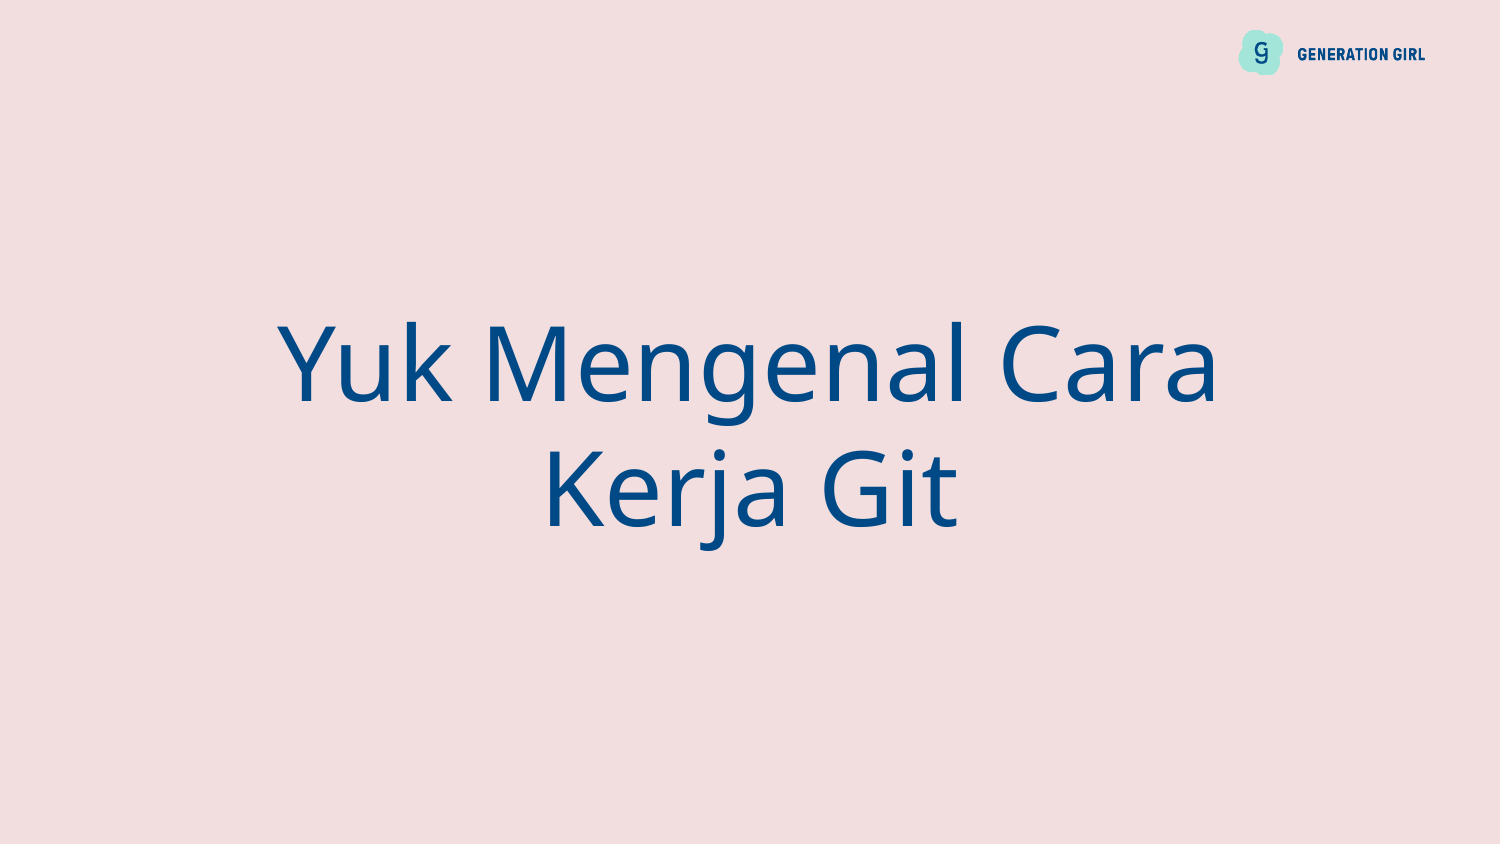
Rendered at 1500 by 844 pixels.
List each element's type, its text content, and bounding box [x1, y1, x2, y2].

picture [1237, 29, 1426, 76]
text_box Yuk Mengenal Cara Kerja Git [243, 313, 1257, 531]
